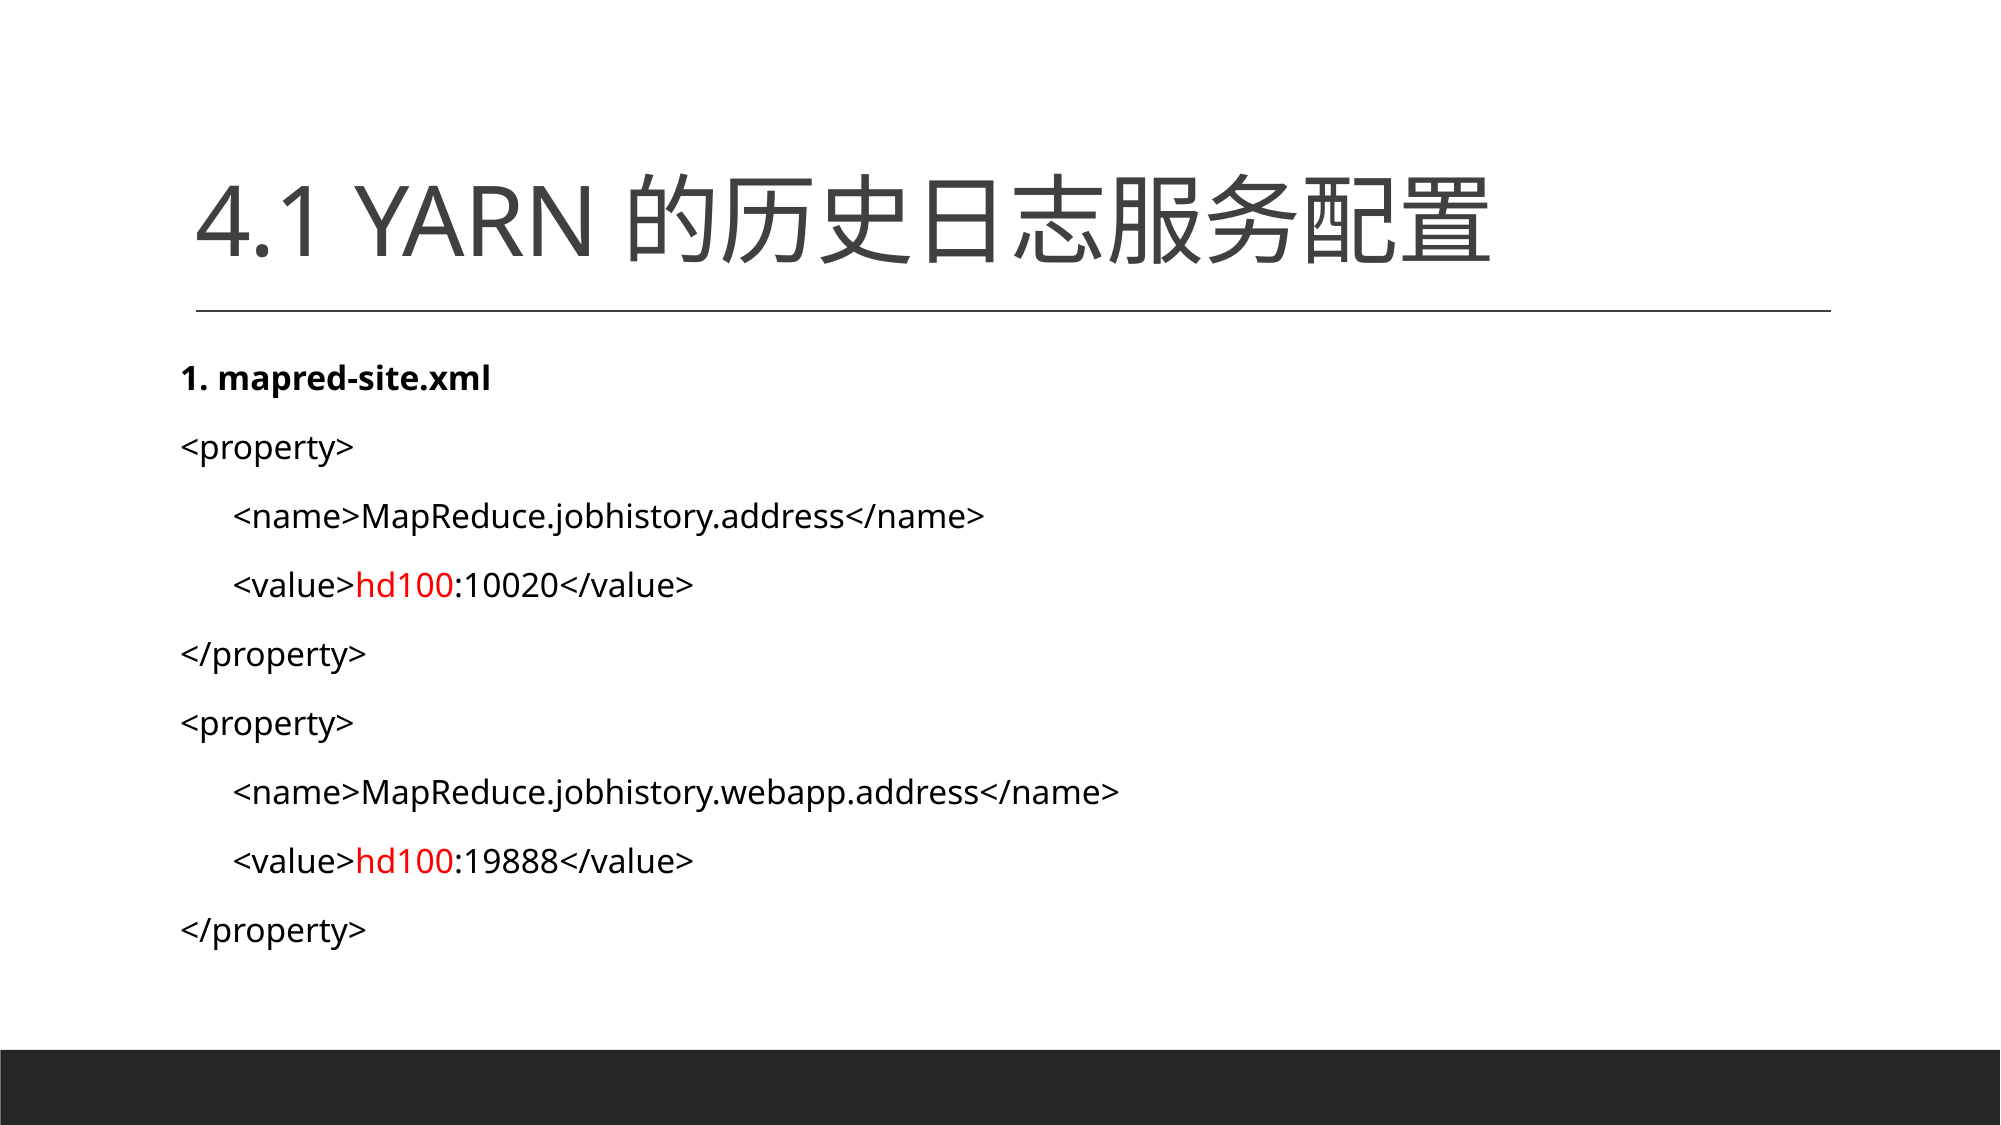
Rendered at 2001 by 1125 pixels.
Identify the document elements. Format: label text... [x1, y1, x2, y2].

list 1. mapred-site.xml <property> <name>MapReduce.jobhistory.address</name> <value>hd100:10020</value> </property> <property> <name>MapReduce.jobhistory.webapp.address</name> <value>hd100:19888</value> </property> [180, 345, 1830, 963]
title 4.1 YARN的历史日志服务配置 [180, 47, 1830, 285]
